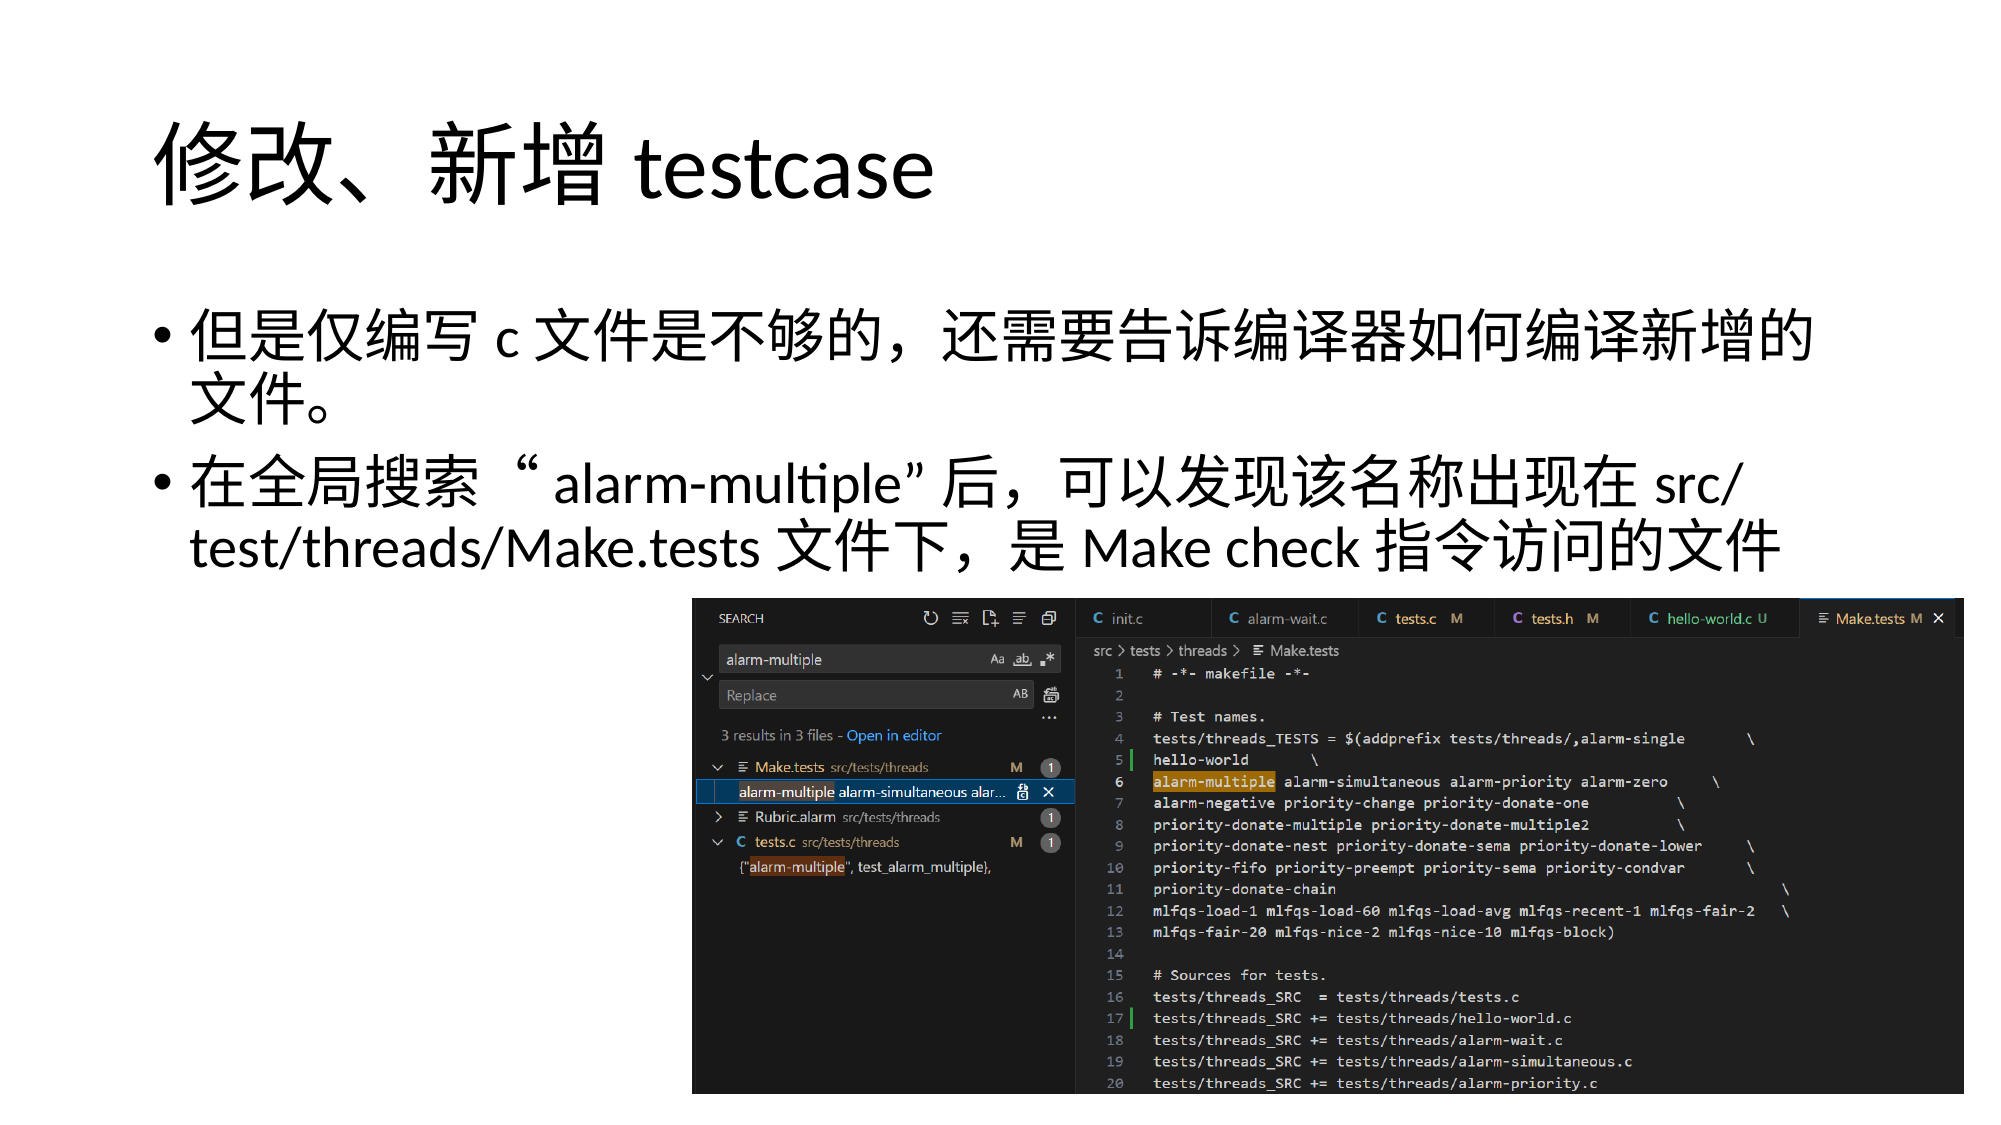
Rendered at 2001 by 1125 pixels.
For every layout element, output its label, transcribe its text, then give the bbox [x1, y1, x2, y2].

title 修改、新增testcase [137, 59, 1863, 278]
picture [692, 598, 1964, 1095]
list 但是仅编写c文件是不够的，还需要告诉编译器如何编译新增的文件。 在全局搜索“alarm-multiple”后，可以发现该名称出现在src/test/threads/Make.tests文件下，是Make check指令访问的文件 [137, 299, 1863, 1014]
